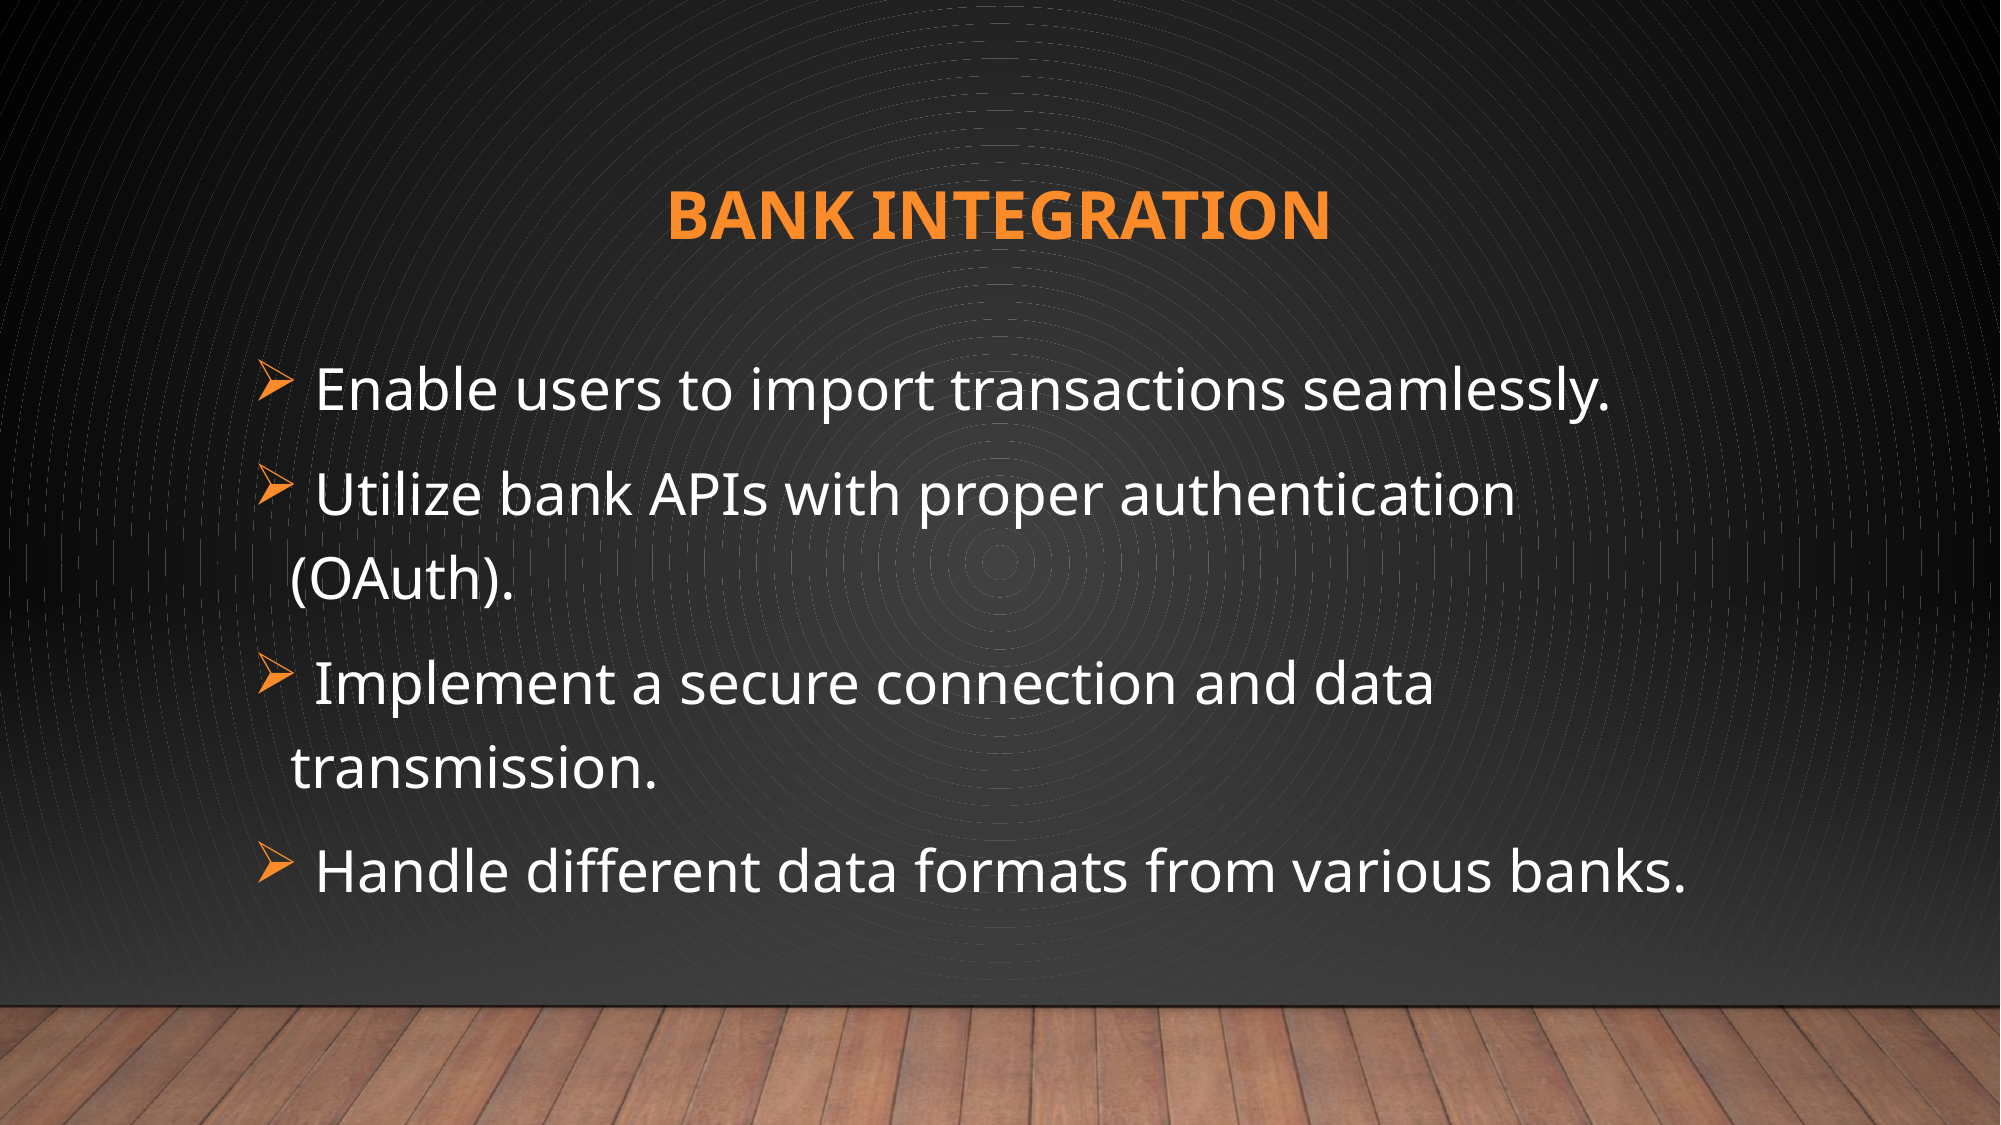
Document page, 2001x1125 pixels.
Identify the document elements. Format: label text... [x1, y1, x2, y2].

list Enable users to import transactions seamlessly. Utilize bank APIs with proper authentication (OAuth). Implement a secure connection and data transmission. Handle different data formats from various banks. [238, 330, 1763, 897]
title Bank Integration [238, 131, 1763, 305]
picture [0, 1005, 2000, 1125]
